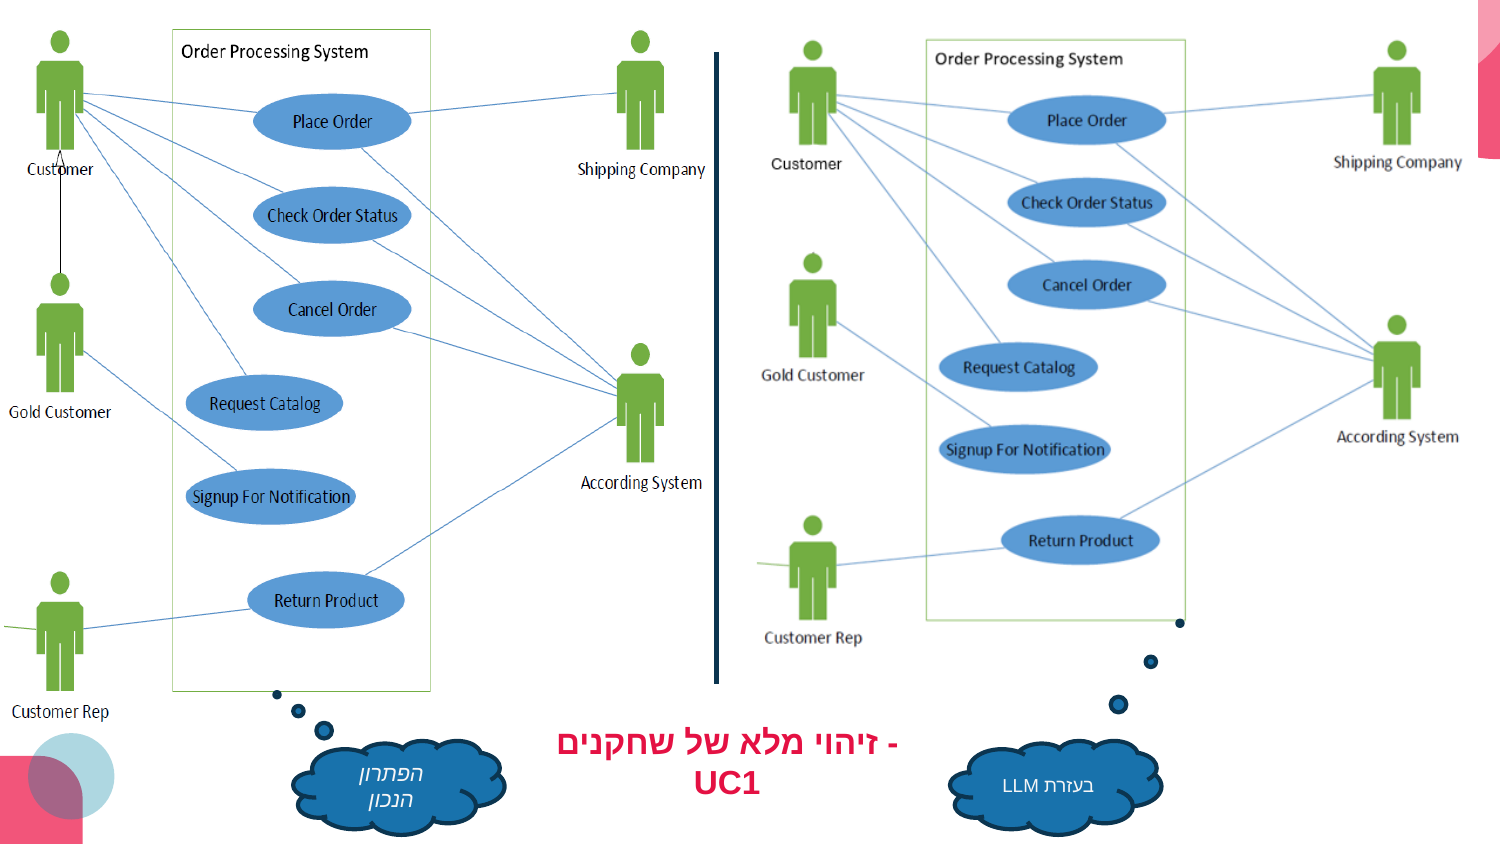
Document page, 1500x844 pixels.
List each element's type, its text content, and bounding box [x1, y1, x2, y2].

text_box הפתרון הנכון [291, 738, 504, 838]
picture [716, 0, 1478, 703]
text_box LLM בעזרת [950, 738, 1164, 838]
text_box זיהוי מלא של שחקנים - UC1 [504, 713, 950, 844]
picture [4, 15, 710, 729]
